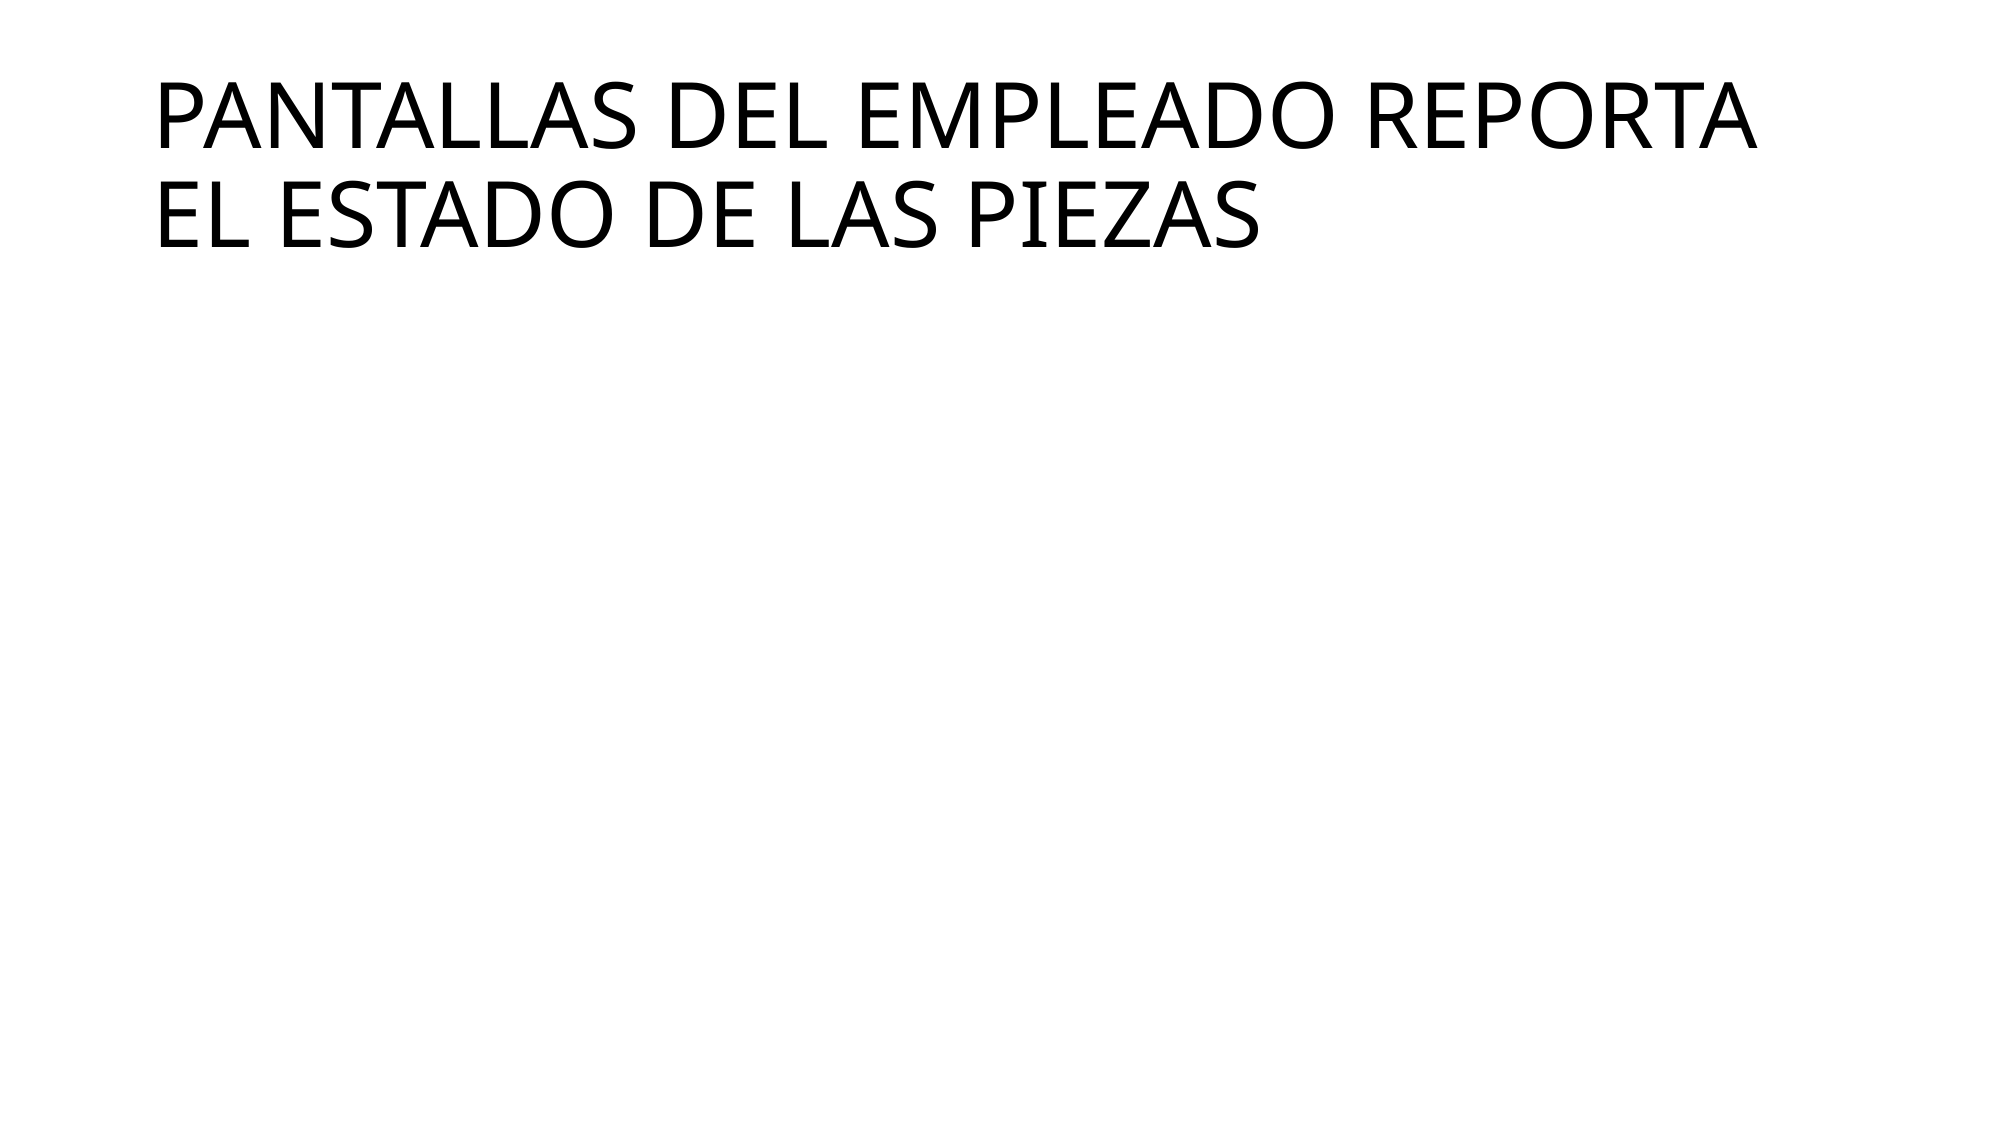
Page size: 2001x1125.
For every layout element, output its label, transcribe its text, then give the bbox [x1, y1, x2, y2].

title PANTALLAS DEL EMPLEADO REPORTA EL ESTADO DE LAS PIEZAS [137, 59, 1863, 278]
